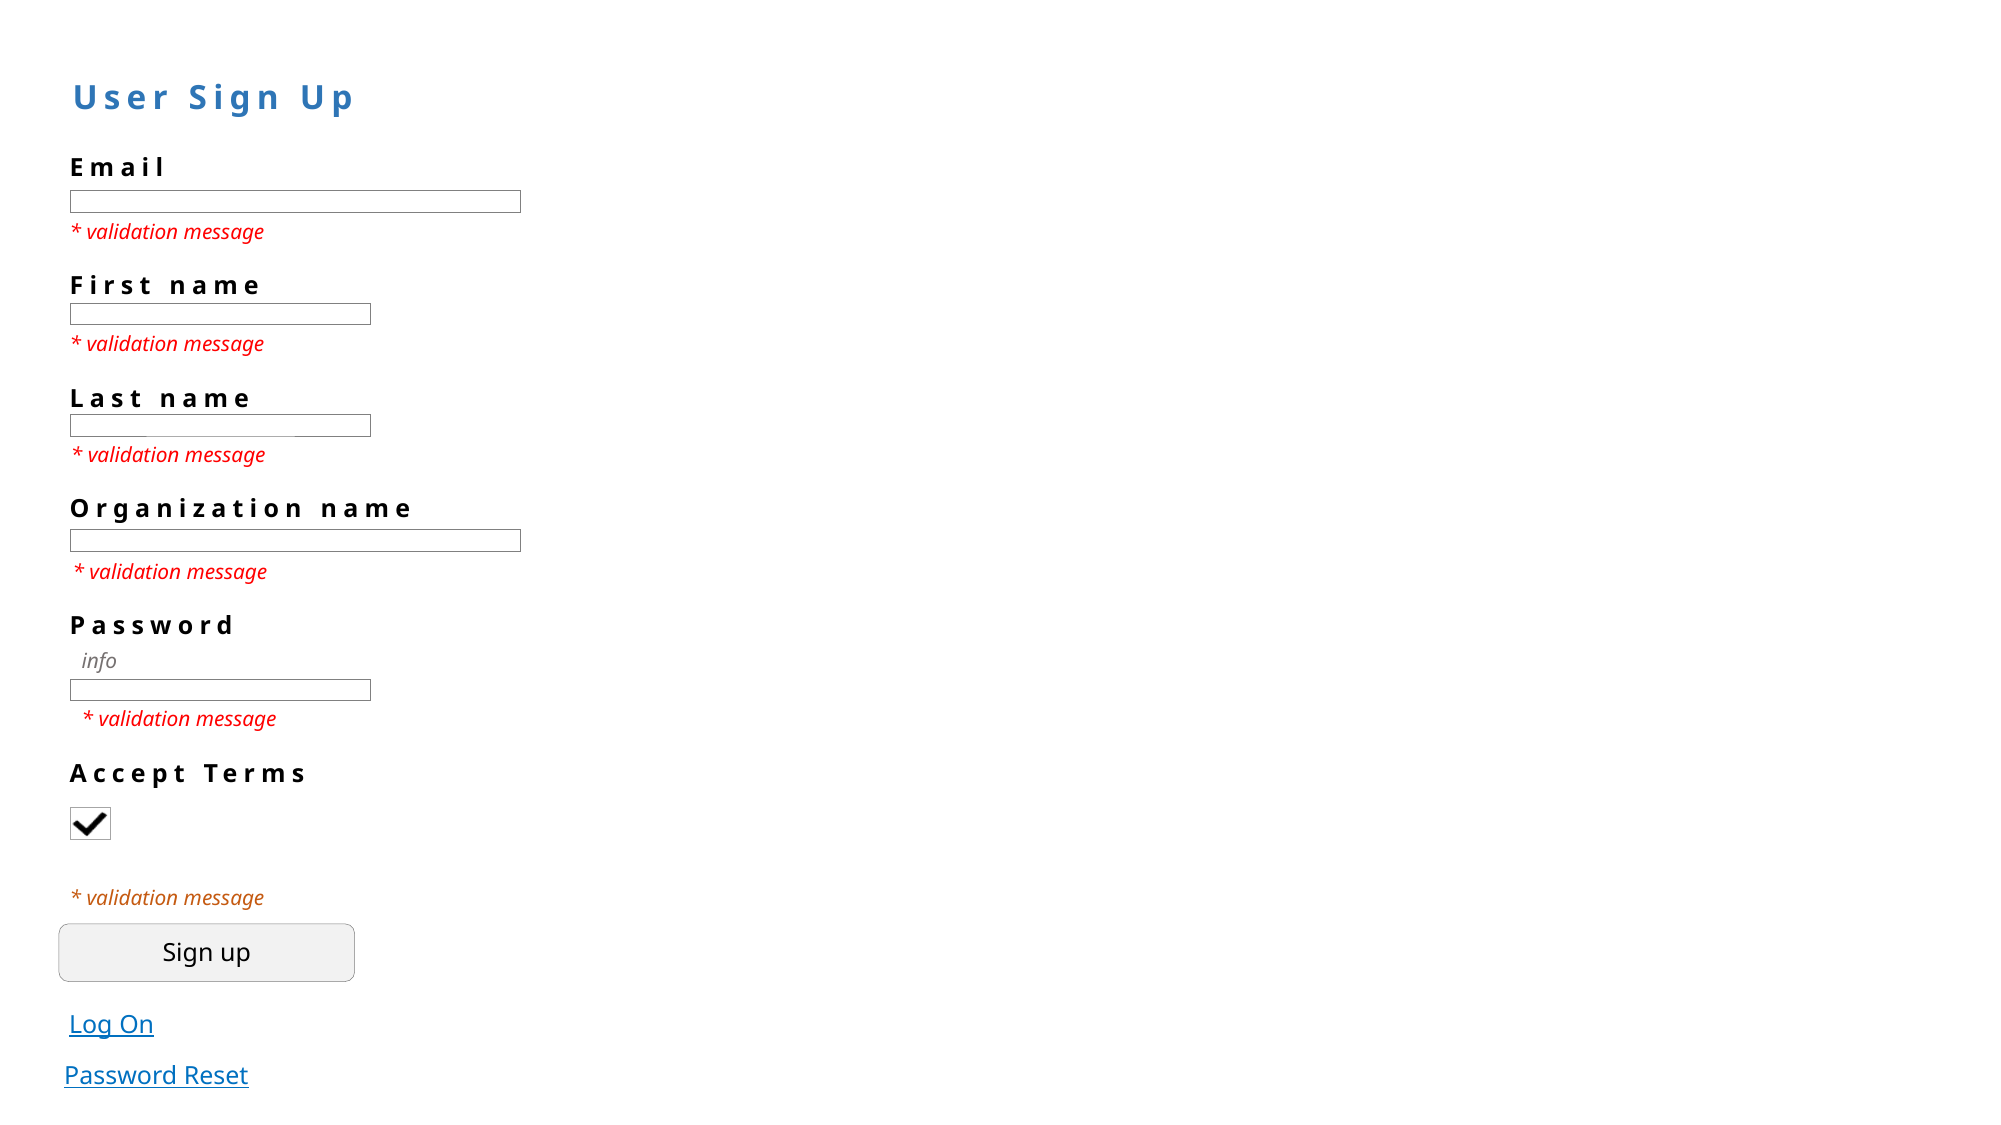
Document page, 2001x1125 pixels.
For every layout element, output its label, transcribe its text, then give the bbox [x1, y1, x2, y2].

text_box * validation message [55, 438, 506, 472]
text_box Email [54, 148, 505, 187]
text_box Sign up [57, 922, 356, 983]
text_box Password Reset [49, 1056, 264, 1097]
text_box [70, 678, 372, 701]
text_box User Sign Up [57, 72, 508, 121]
text_box [70, 413, 372, 437]
text_box [70, 190, 522, 213]
text_box info [66, 644, 517, 678]
text_box Last name [54, 379, 505, 417]
text_box Log On [54, 1005, 170, 1046]
text_box Password [54, 606, 505, 644]
text_box [70, 529, 522, 552]
text_box First name [54, 266, 505, 304]
text_box [70, 302, 372, 326]
text_box * validation message [54, 327, 505, 361]
text_box * validation message [54, 215, 505, 249]
text_box * validation message [66, 702, 517, 736]
text_box Accept Terms [54, 754, 505, 792]
text_box Organization name [54, 489, 505, 527]
text_box * validation message [57, 555, 508, 589]
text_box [55, 786, 151, 858]
text_box * validation message [54, 881, 505, 915]
